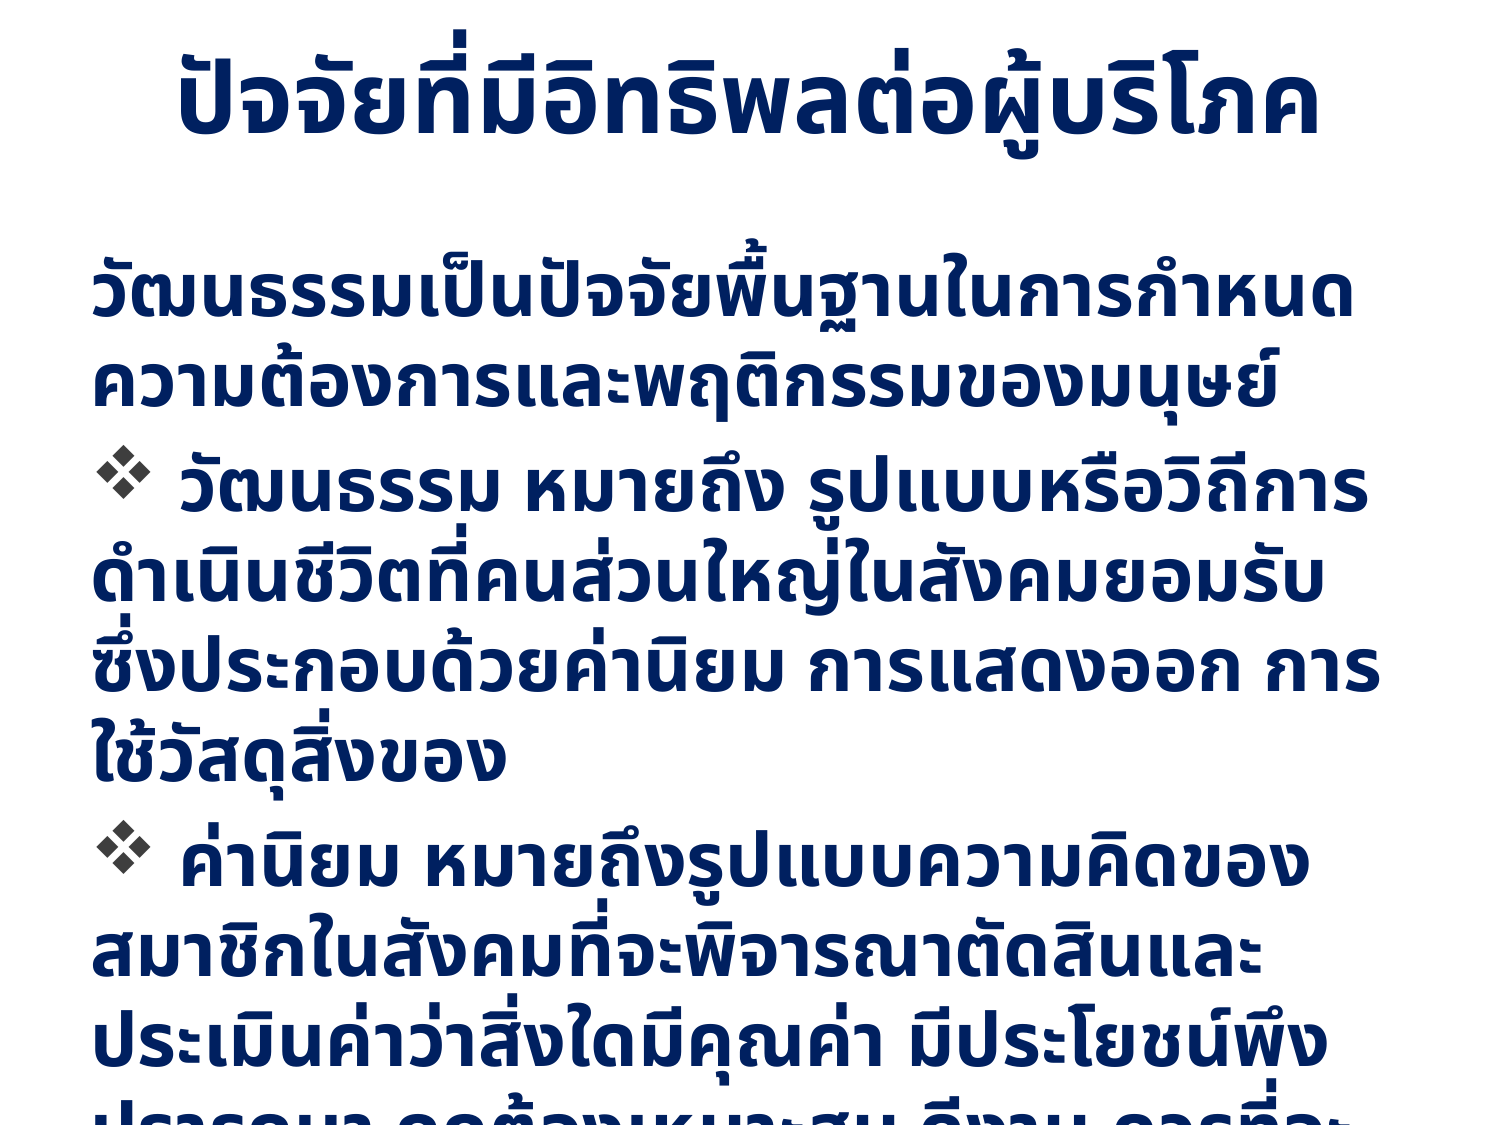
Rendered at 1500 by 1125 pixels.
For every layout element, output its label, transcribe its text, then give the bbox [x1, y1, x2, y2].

text_box ปัจจัยที่มีอิทธิพลต่อผู้บริโภค [23, 0, 1477, 188]
text_box วัฒนธรรมเป็นปัจจัยพื้นฐานในการกำหนดความต้องการและพฤติกรรมของมนุษย์ วัฒนธรรม หมายถึง รูปแบบหรือวิถีการดำเนินชีวิตที่คนส่วนใหญ่ในสังคมยอมรับ ซึ่งประกอบด้วยค่านิยม การแสดงออก การใช้วัสดุสิ่งของ ค่านิยม หมายถึงรูปแบบความคิดของสมาชิกในสังคมที่จะพิจารณาตัดสินและประเมินค่าว่าสิ่งใดมีคุณค่า มีประโยชน์พึงปรารถนา ถูกต้องเหมาะสม ดีงาม ควรที่จะยึดถือและประพฤติปฏิบัติ [74, 234, 1425, 997]
